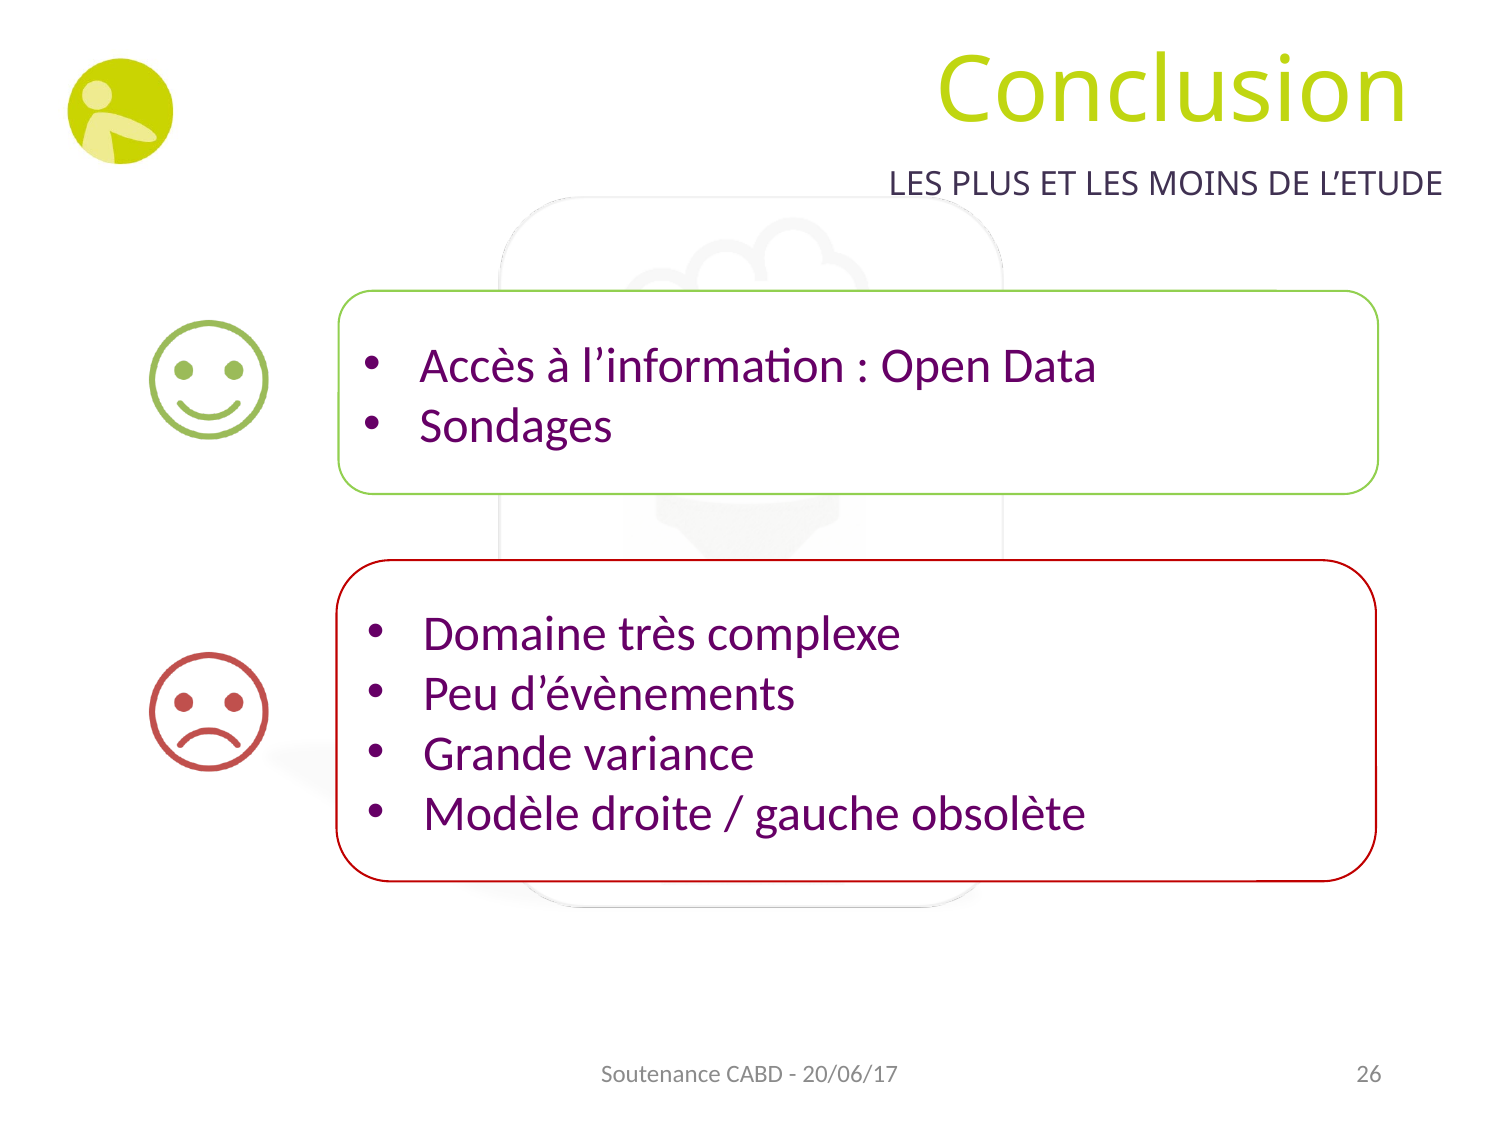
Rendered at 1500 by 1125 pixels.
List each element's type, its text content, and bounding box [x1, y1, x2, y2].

footer Soutenance CABD - 20/06/17 [496, 1042, 1004, 1103]
text_box Domaine très complexe Peu d’évènements Grande variance Modèle droite / gauche obsolète [335, 559, 1378, 883]
text_box LES PLUS ET LES MOINS DE L’ETUDE [785, 154, 1459, 210]
picture [58, 49, 183, 174]
slide_number 26 [1059, 1042, 1397, 1103]
text_box Accès à l’information : Open Data Sondages [337, 289, 1380, 496]
picture [133, 223, 1004, 922]
title Conclusion [208, 35, 1425, 223]
